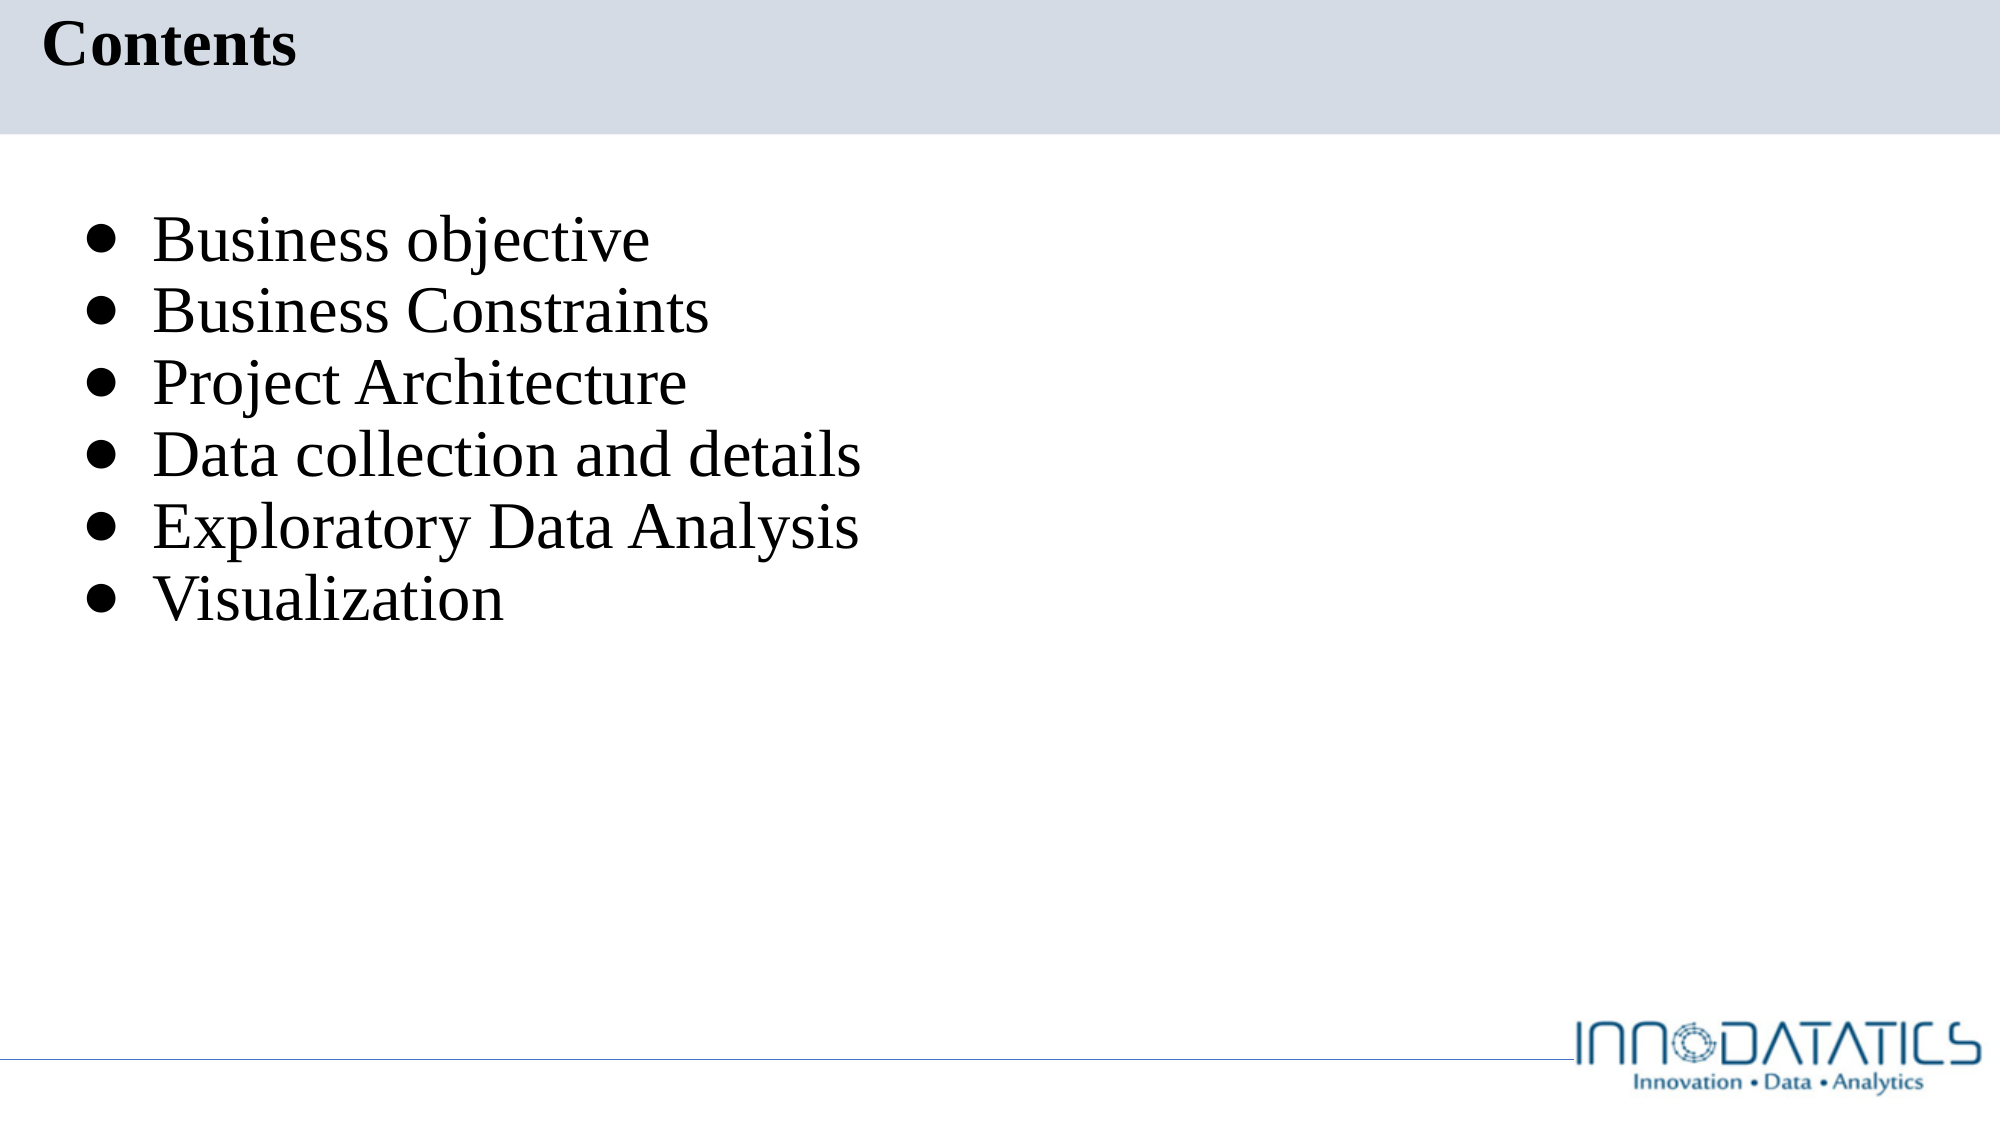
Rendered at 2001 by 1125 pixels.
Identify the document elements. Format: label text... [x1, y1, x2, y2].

picture [1574, 990, 2000, 1123]
title Contents [26, 0, 1752, 146]
text_box Business objective Business Constraints Project Architecture Data collection and details Exploratory Data Analysis Visualization [62, 188, 1873, 651]
